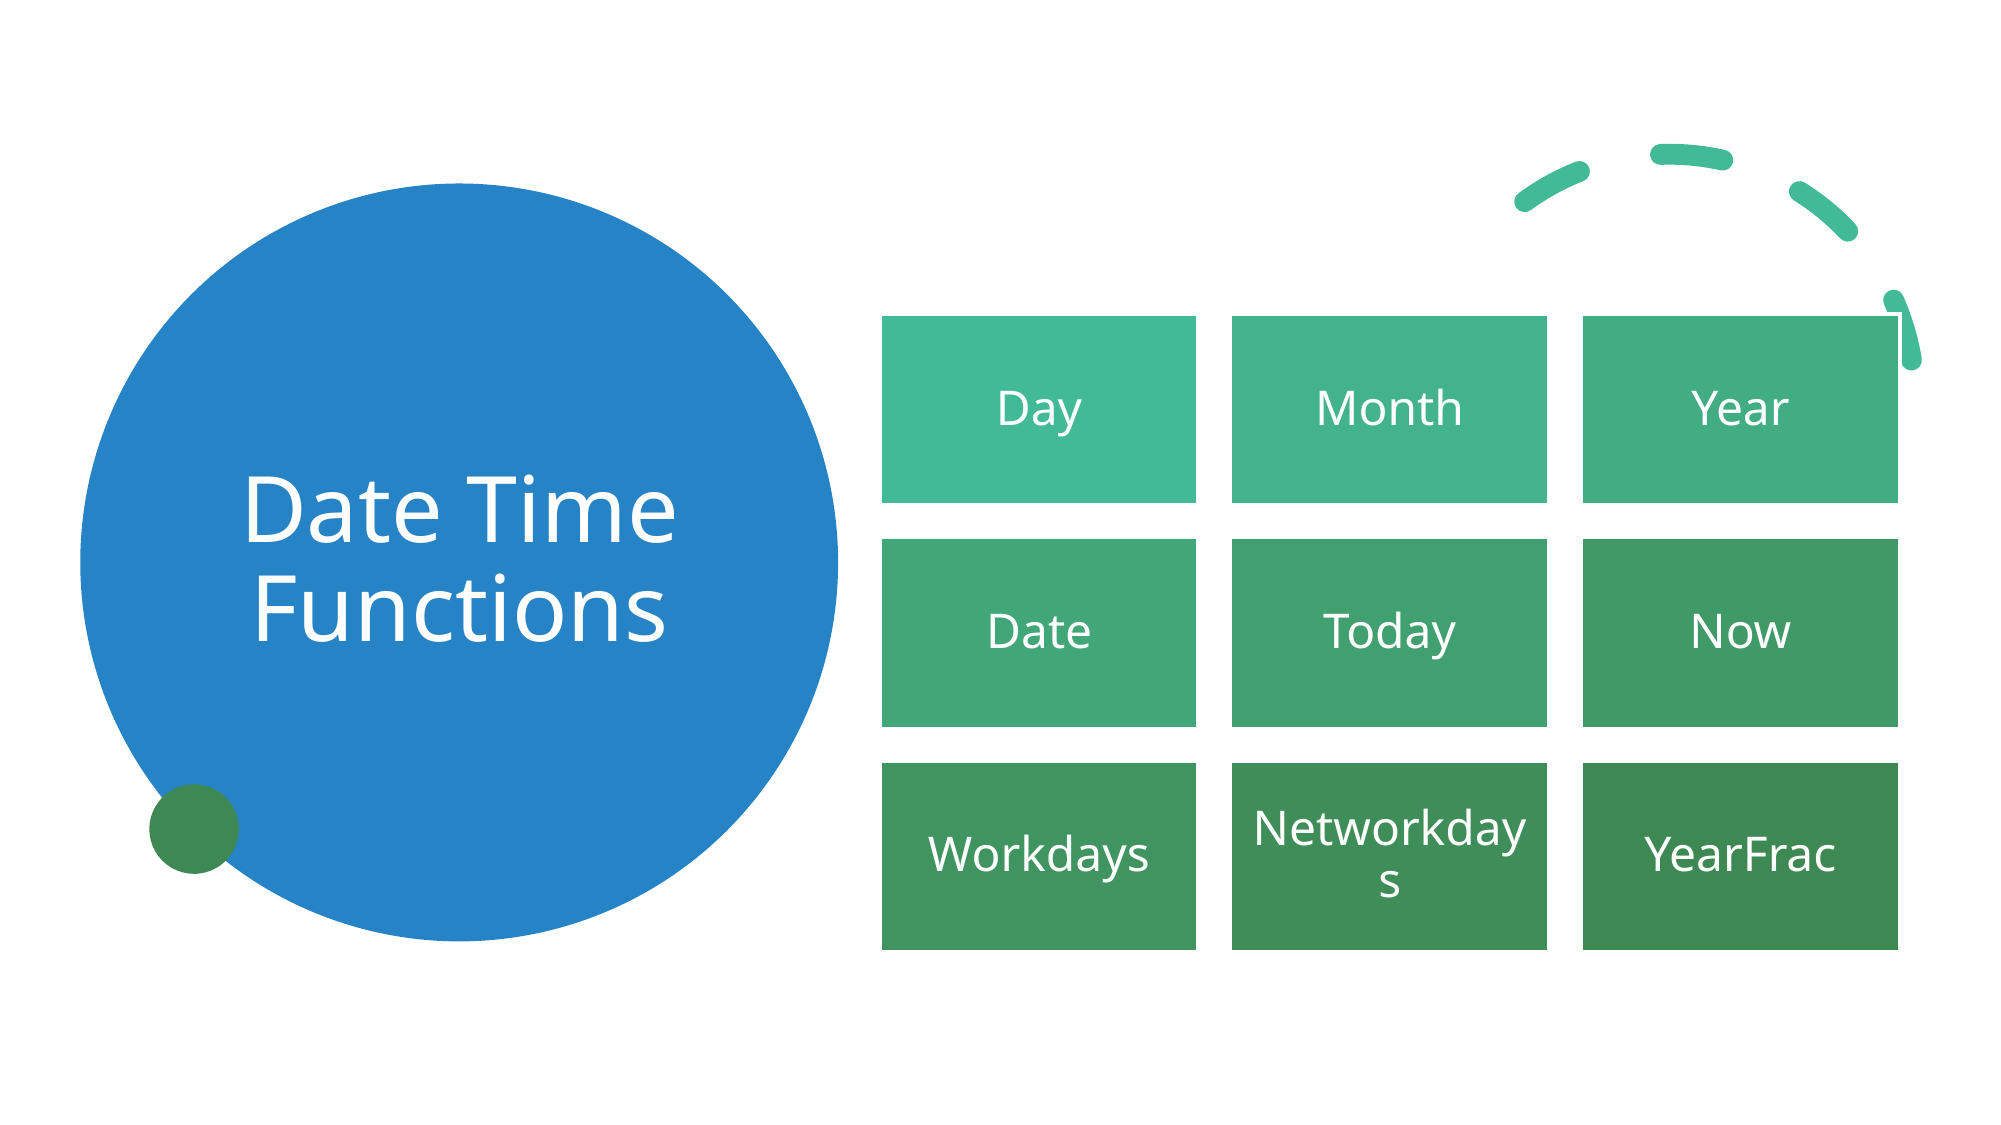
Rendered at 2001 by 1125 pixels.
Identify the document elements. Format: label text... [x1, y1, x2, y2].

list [879, 266, 1901, 1000]
title Date Time Functions [100, 183, 820, 942]
